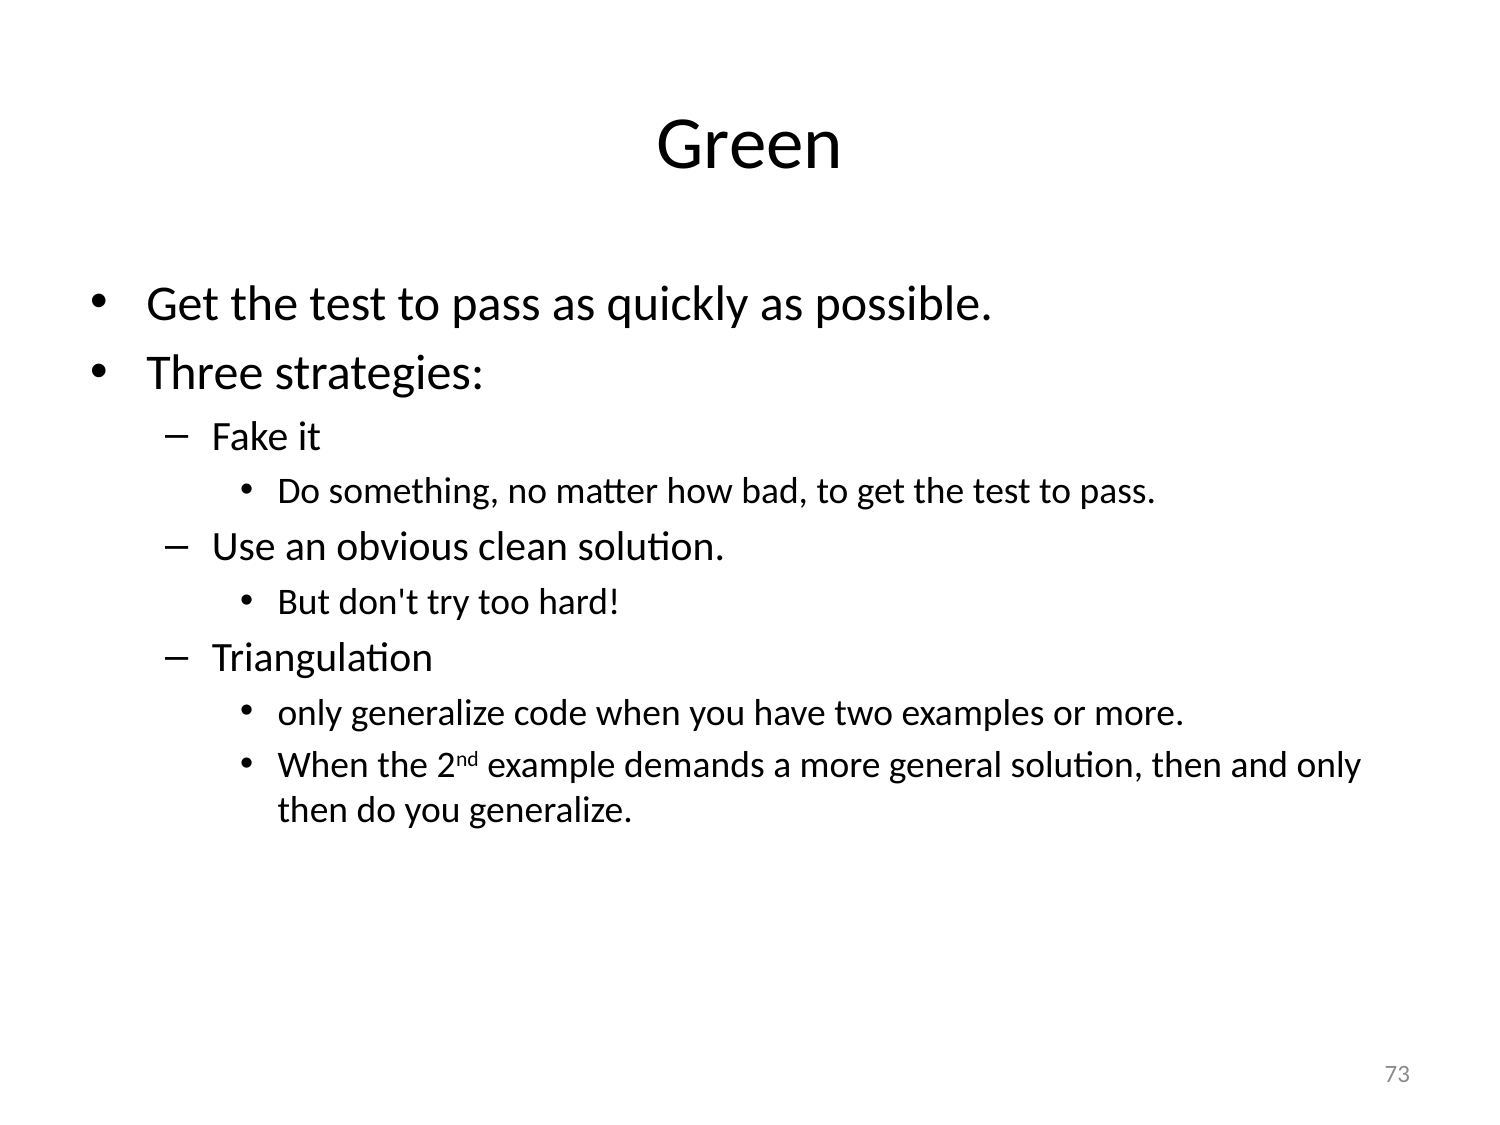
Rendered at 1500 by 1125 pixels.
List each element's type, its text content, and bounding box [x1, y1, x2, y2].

title Green [75, 45, 1425, 233]
list Get the test to pass as quickly as possible. Three strategies: Fake it Do something, no matter how bad, to get the test to pass. Use an obvious clean solution. But don't try too hard! Triangulation only generalize code when you have two examples or more. When the 2nd example demands a more general solution, then and only then do you generalize. [75, 262, 1425, 1005]
slide_number 73 [1074, 1042, 1425, 1103]
